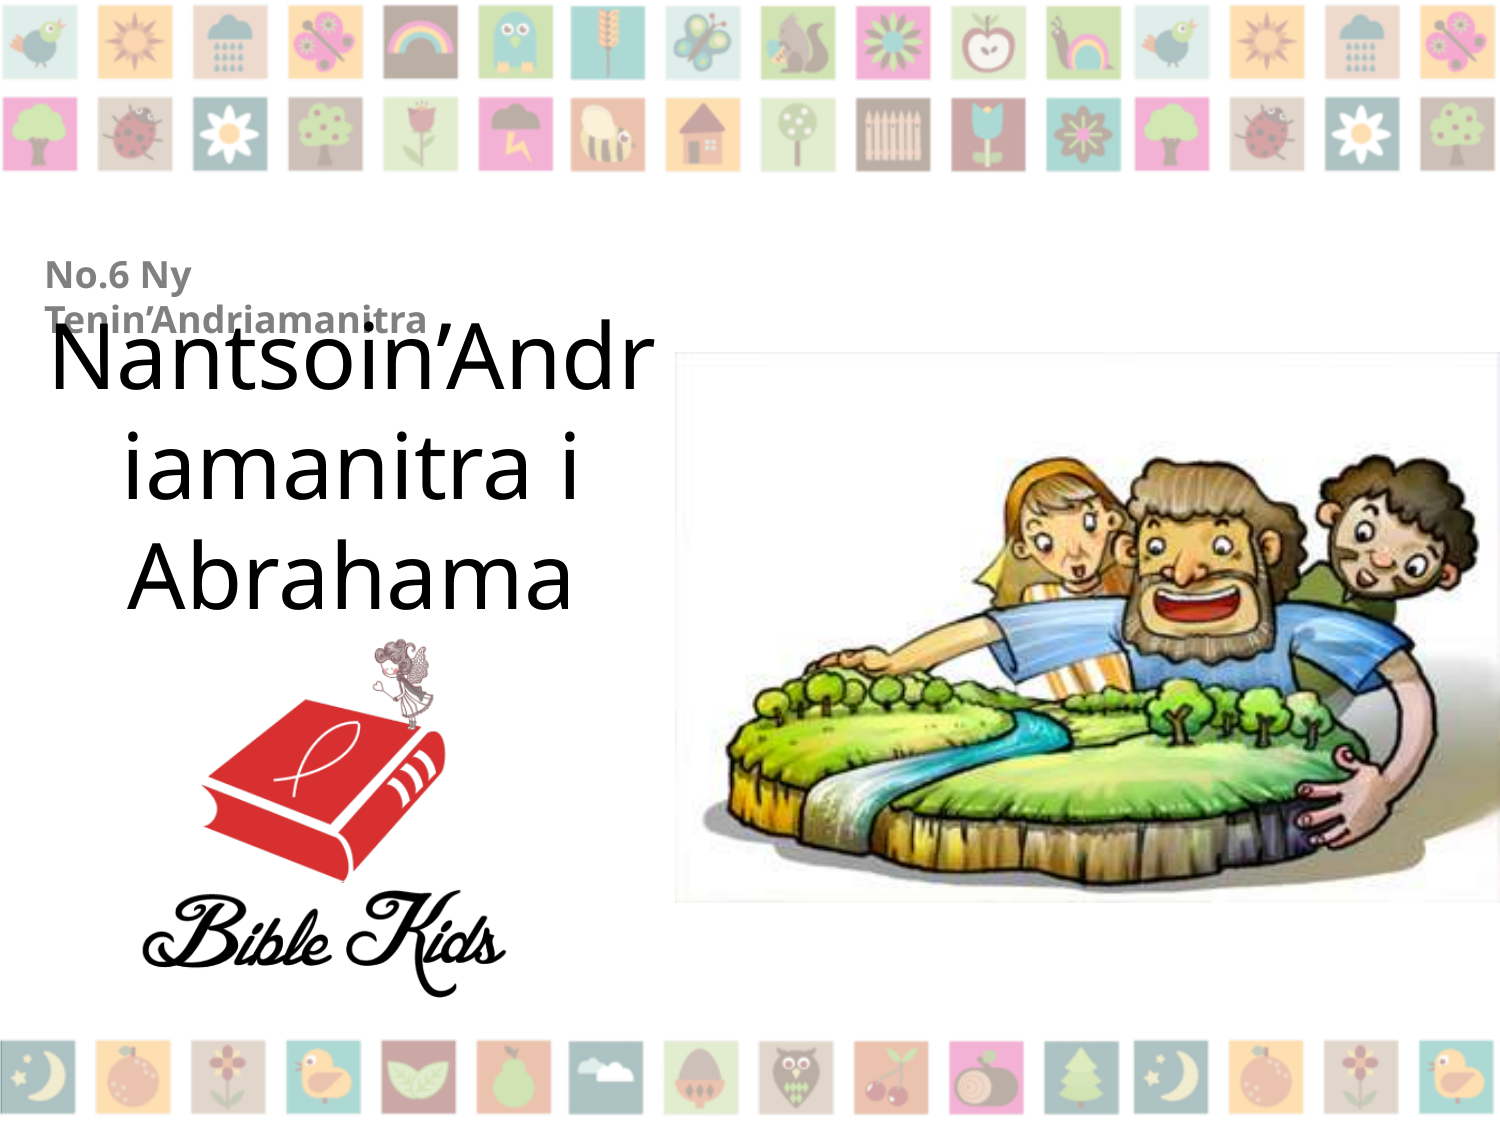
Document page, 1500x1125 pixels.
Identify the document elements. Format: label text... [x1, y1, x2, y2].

text_box Nantsoin’Andriamanitra i Abrahama [29, 290, 675, 636]
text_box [0, 1028, 1500, 1118]
text_box No.6 Ny Tenin’Andriamanitra [29, 243, 502, 290]
picture [675, 352, 1500, 903]
picture [117, 600, 544, 1027]
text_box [0, 3, 1500, 181]
